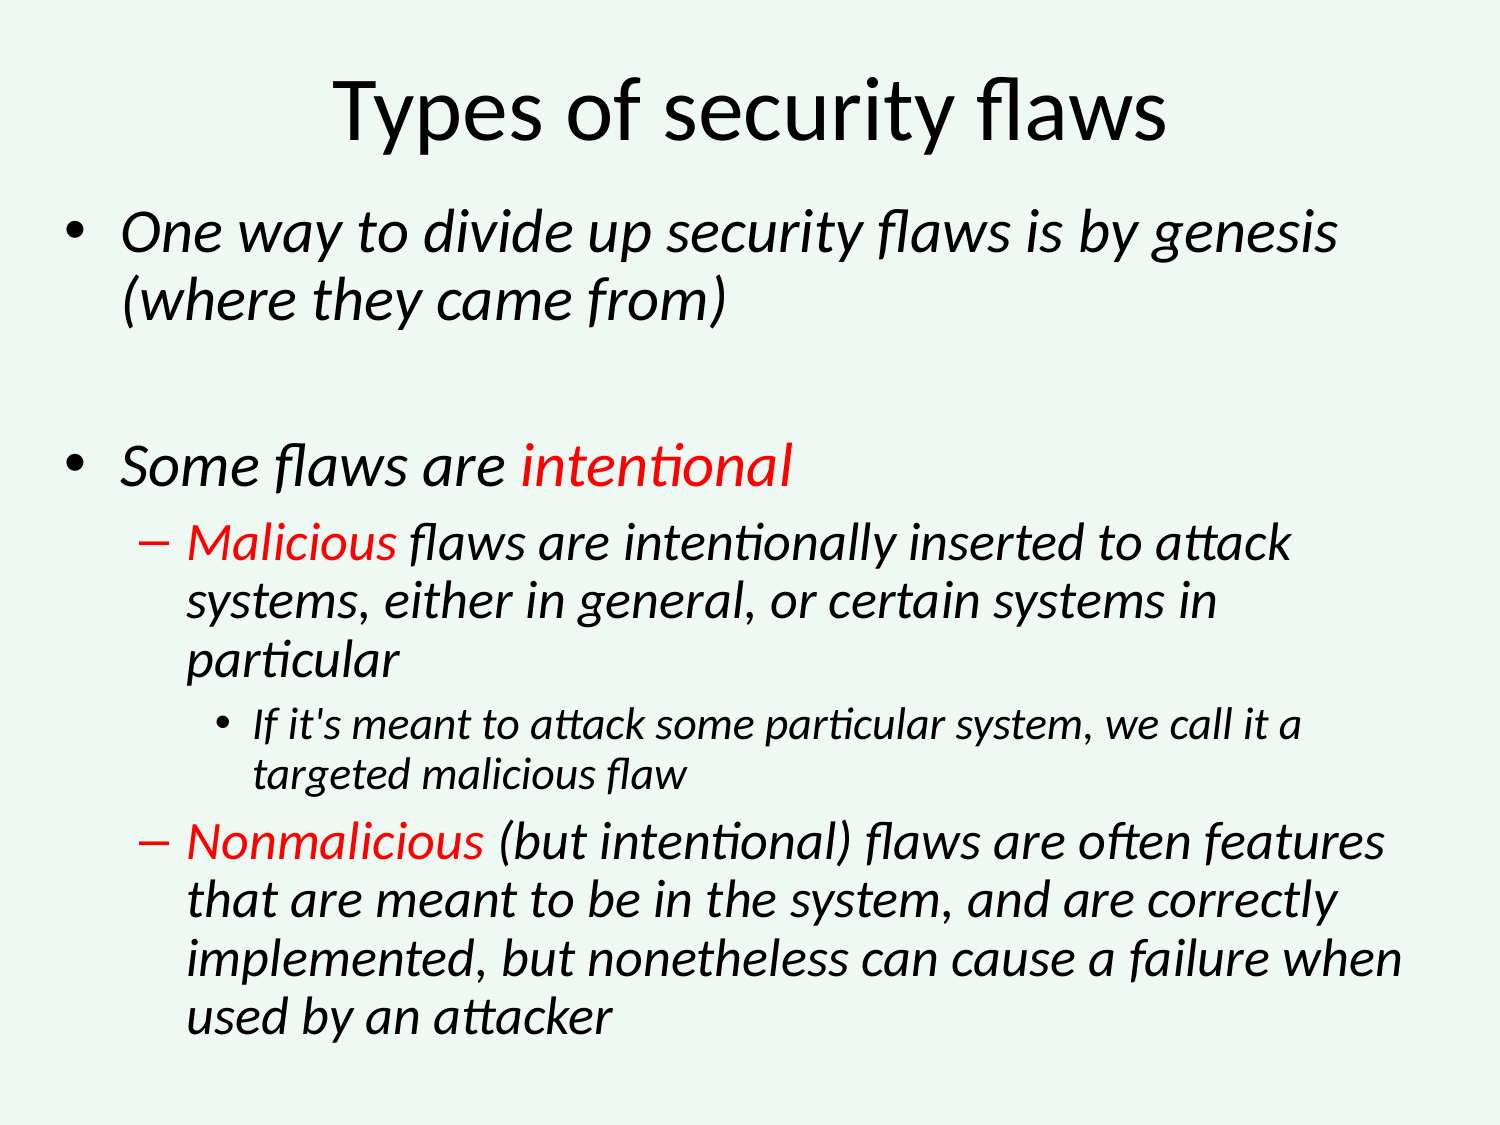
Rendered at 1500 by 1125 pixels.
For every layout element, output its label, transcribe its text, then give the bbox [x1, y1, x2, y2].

text_box Types of security flaws [76, 16, 1427, 192]
text_box One way to divide up security flaws is by genesis (where they came from)‏ Some flaws are intentional Malicious flaws are intentionally inserted to attack systems, either in general, or certain systems in particular If it's meant to attack some particular system, we call it a targeted malicious flaw Nonmalicious (but intentional) flaws are often features that are meant to be in the system, and are correctly implemented, but nonetheless can cause a failure when used by an attacker [50, 191, 1425, 1049]
